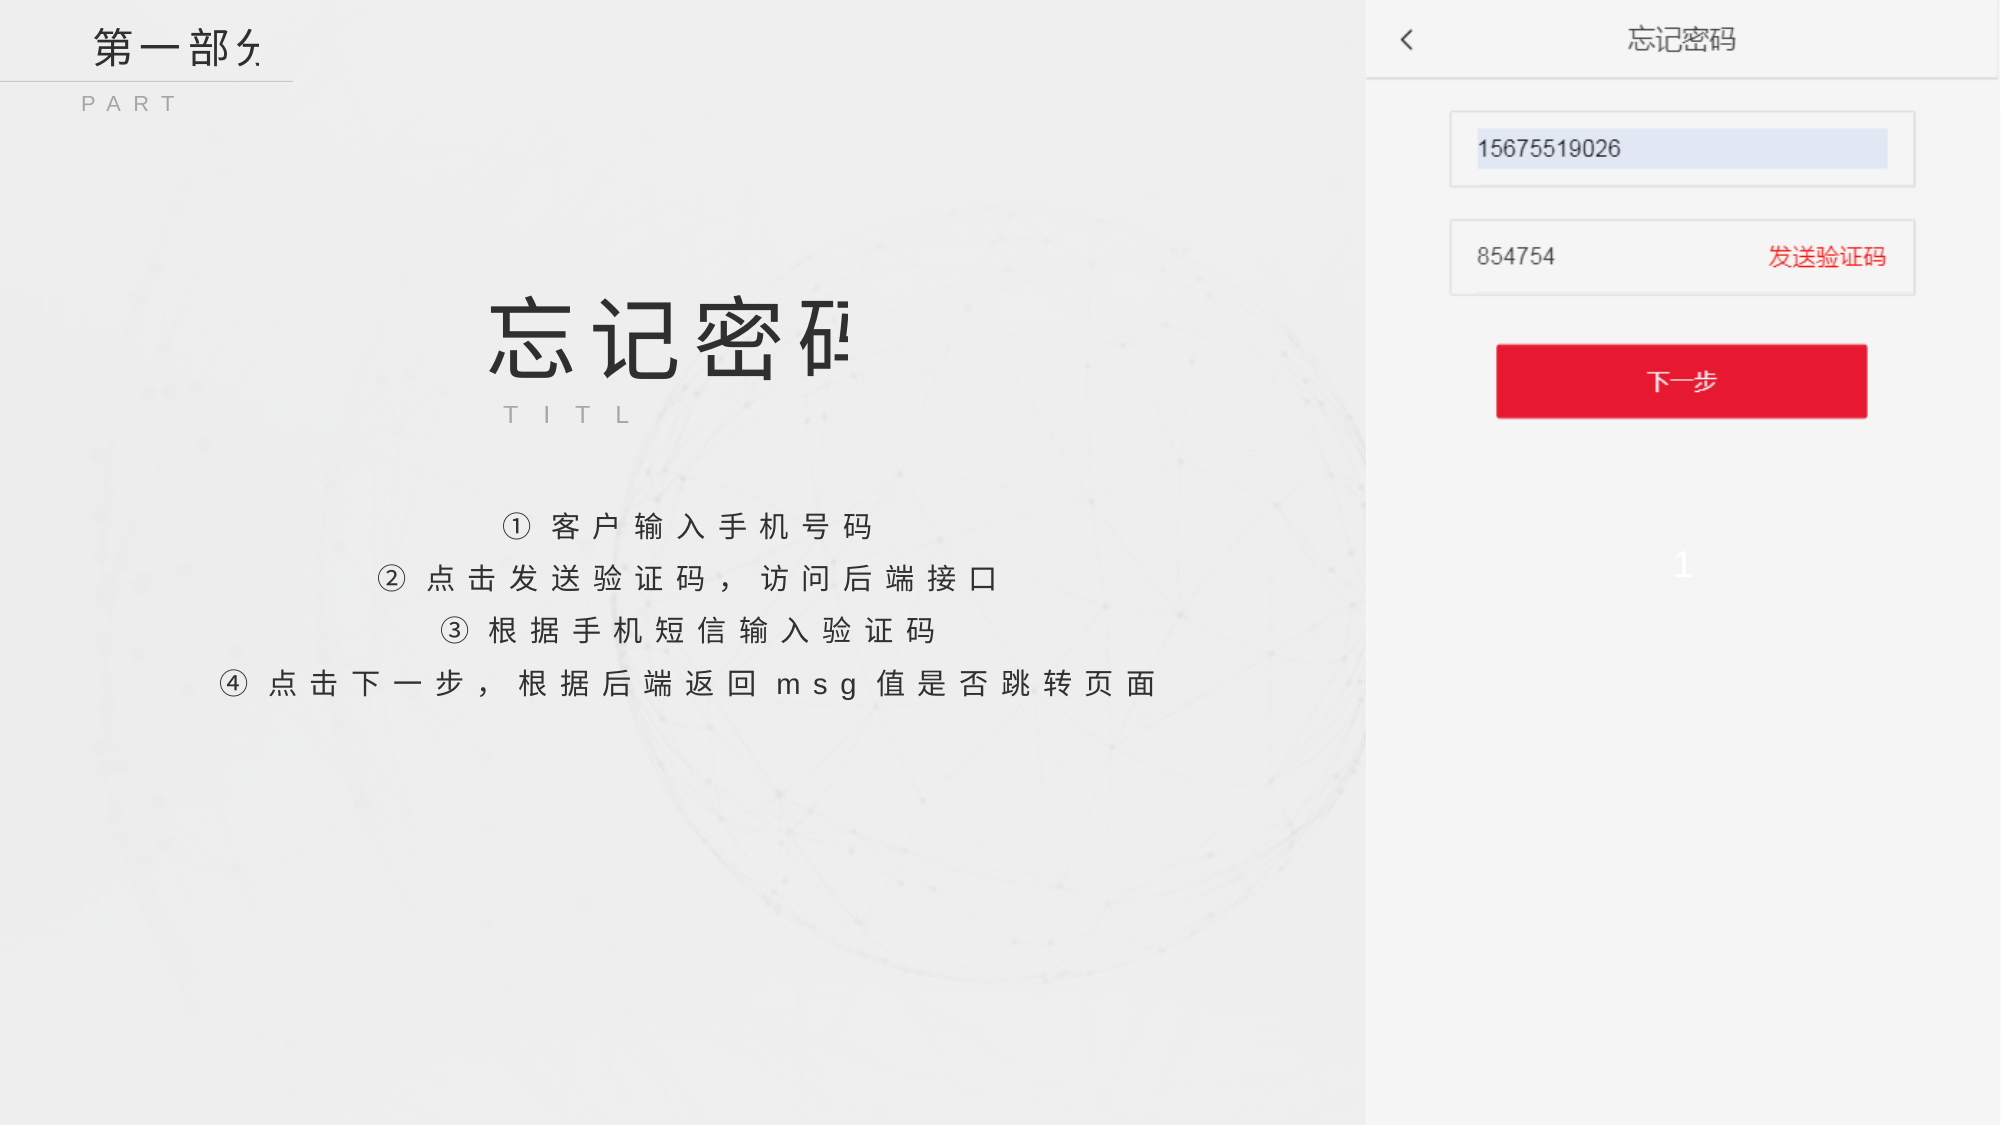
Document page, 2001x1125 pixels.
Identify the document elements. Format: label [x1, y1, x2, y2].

text_box [203, 274, 1172, 764]
text_box [0, 0, 1365, 1125]
text_box [0, 14, 293, 126]
picture [1366, 0, 2001, 1125]
